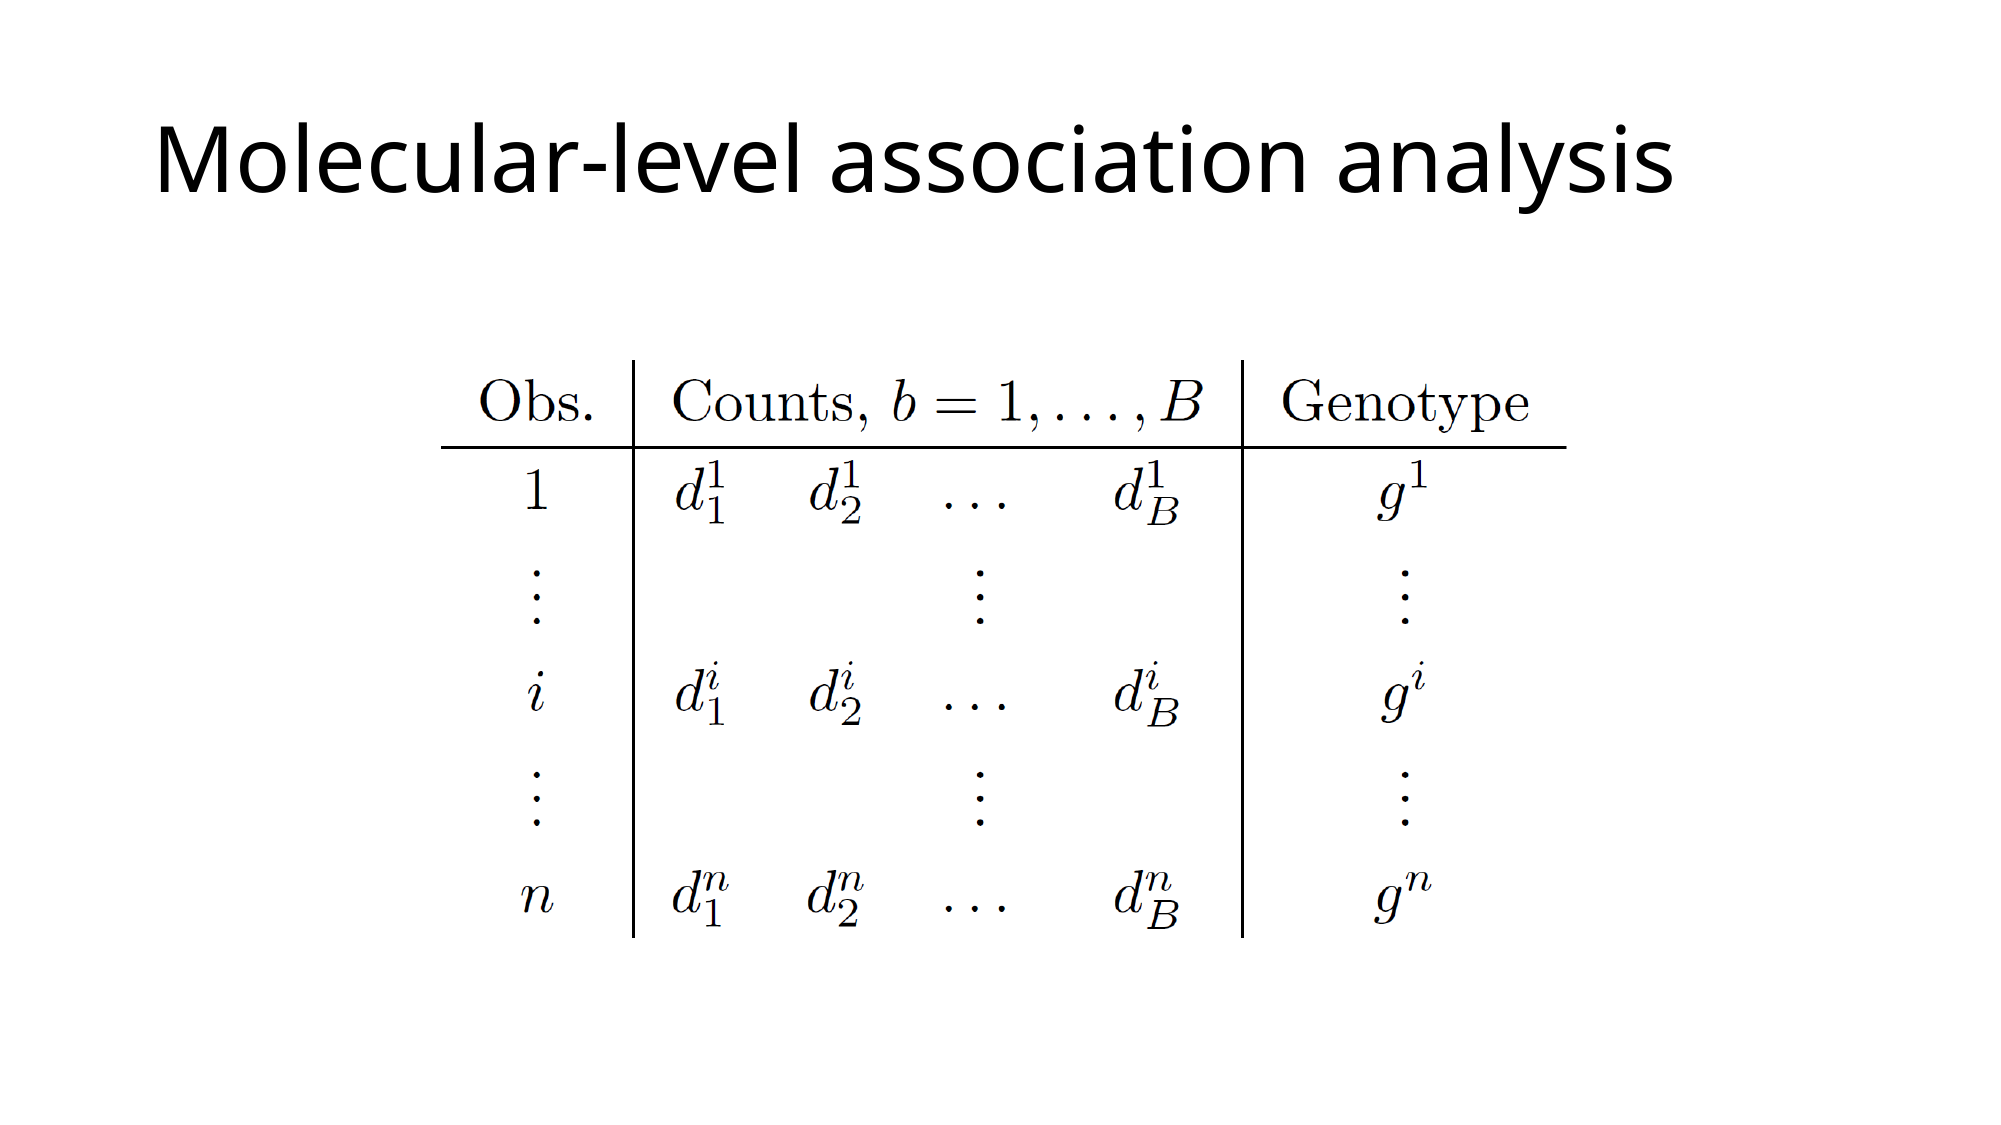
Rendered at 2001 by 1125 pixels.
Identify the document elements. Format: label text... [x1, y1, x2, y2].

picture [430, 354, 1570, 946]
title Molecular-level association analysis [137, 54, 1863, 272]
